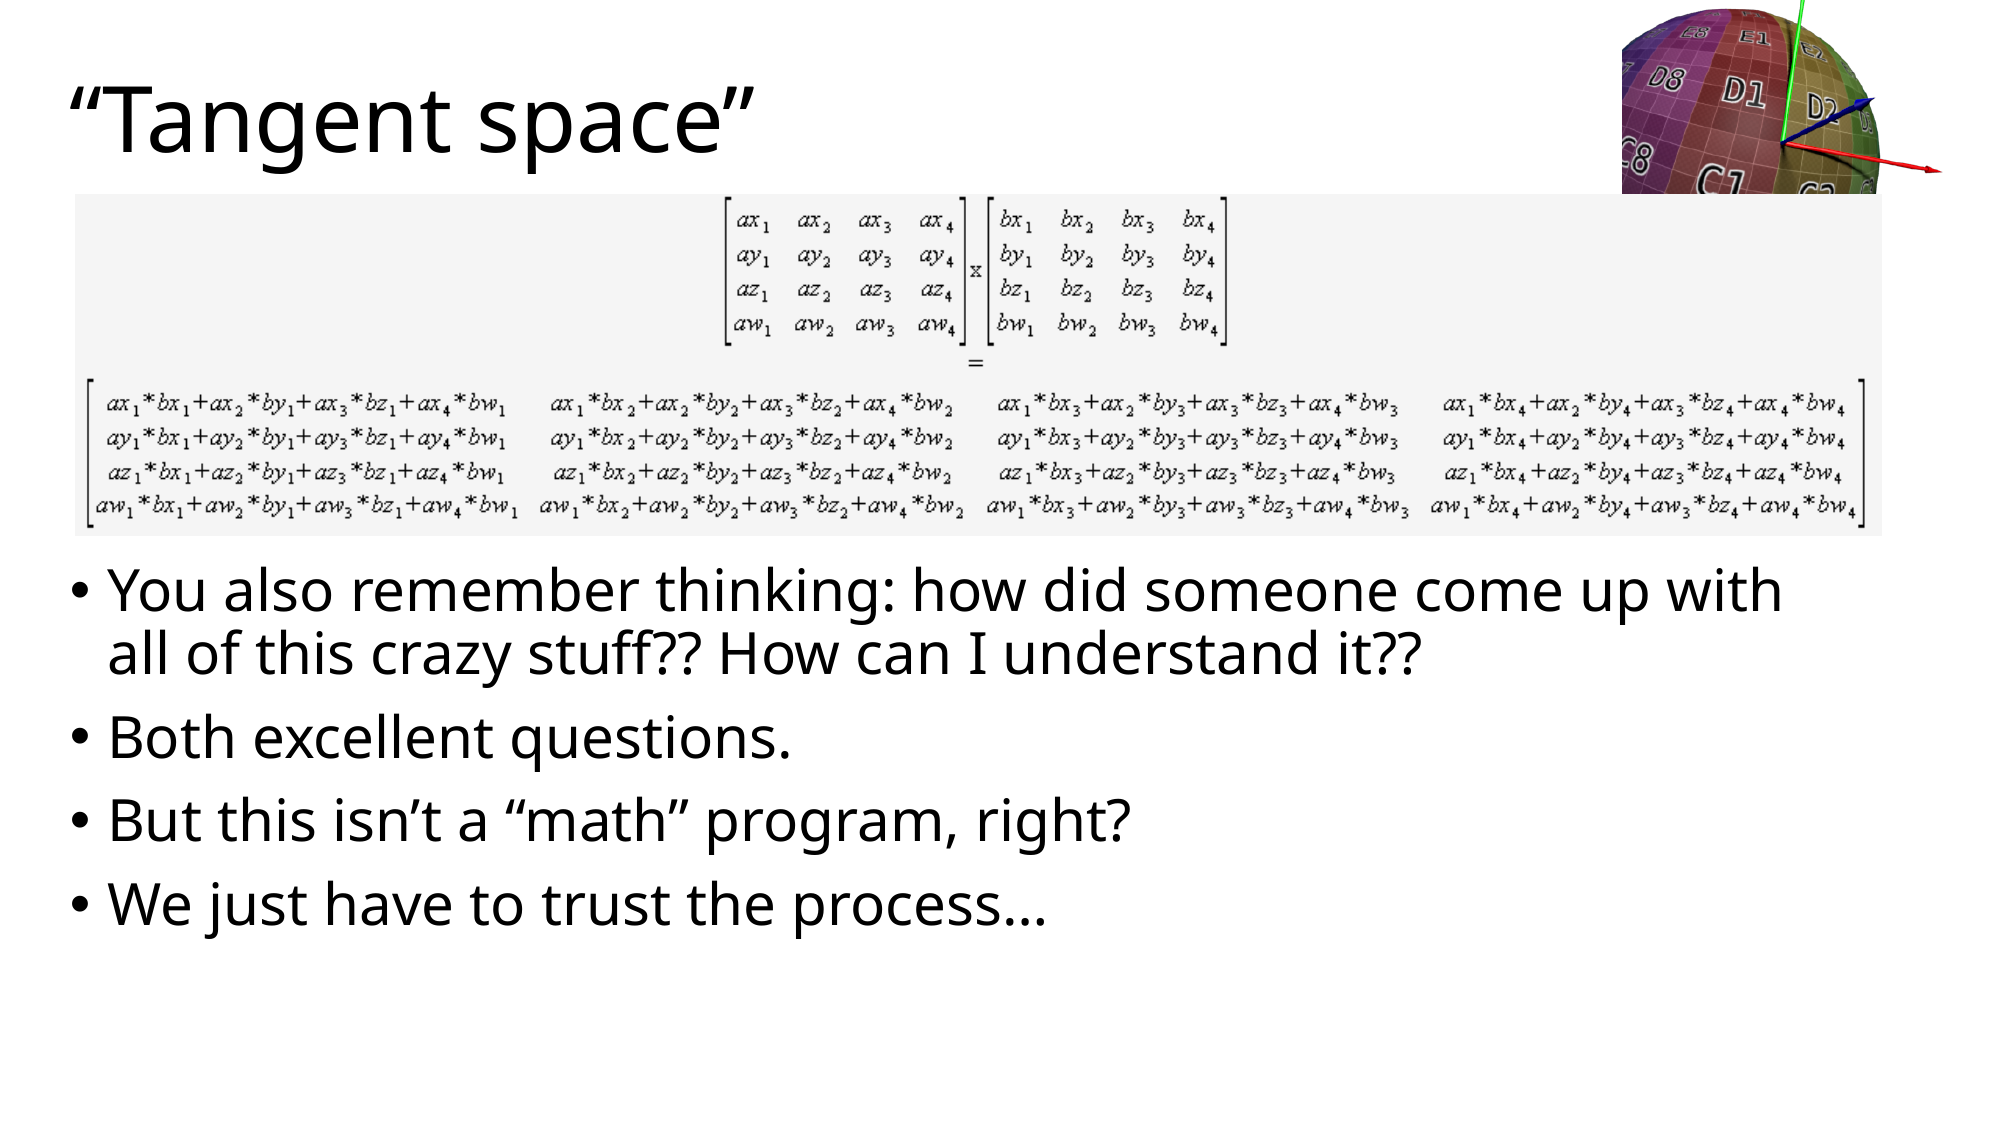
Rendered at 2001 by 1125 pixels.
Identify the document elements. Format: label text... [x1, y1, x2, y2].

picture [74, 0, 2000, 536]
title “Tangent space” [54, 48, 1622, 197]
list You also remember thinking: how did someone come up with all of this crazy stuff?? How can I understand it?? Both excellent questions. But this isn’t a “math” program, right? We just have to trust the process… [54, 211, 1862, 1077]
